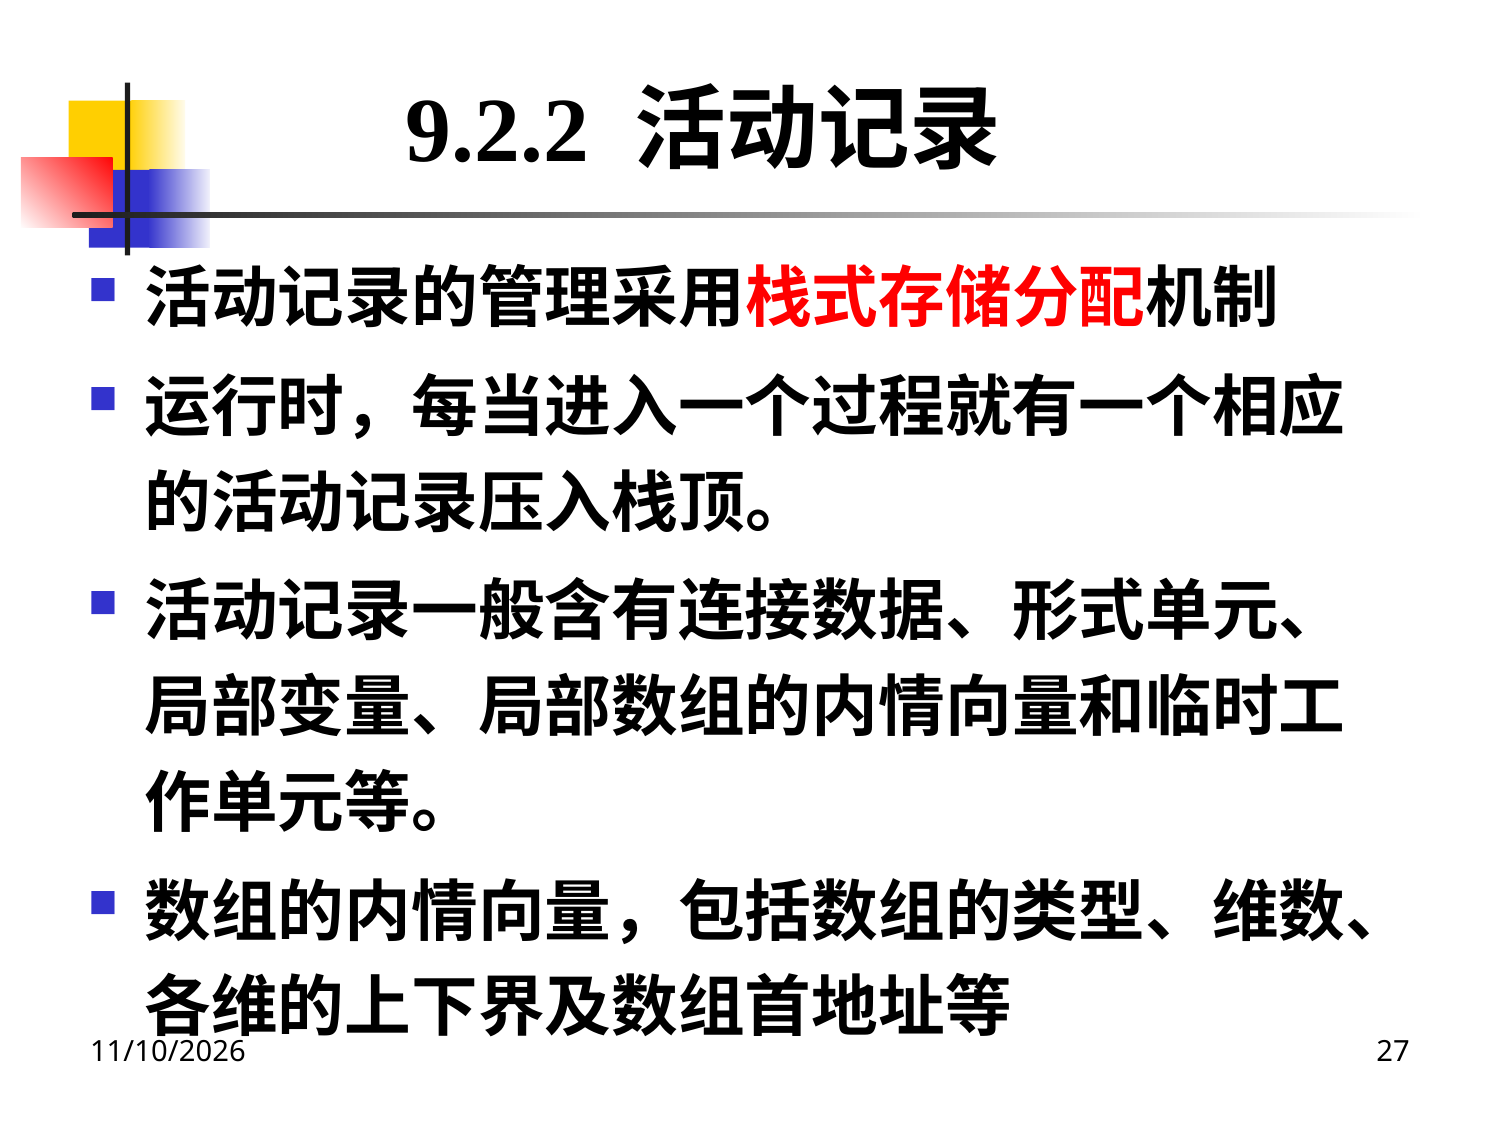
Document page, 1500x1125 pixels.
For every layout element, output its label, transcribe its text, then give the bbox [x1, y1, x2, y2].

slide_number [75, 1024, 425, 1103]
list 活动记录的管理采用栈式存储分配机制 运行时，每当进入一个过程就有一个相应的活动记录压入栈顶。 活动记录一般含有连接数据、形式单元、局部变量、局部数组的内情向量和临时工作单元等。 数组的内情向量，包括数组的类型、维数、各维的上下界及数组首地址等 [73, 231, 1424, 996]
title 9.2.2 活动记录 [390, 42, 1022, 209]
slide_number 27 [1074, 1024, 1425, 1103]
